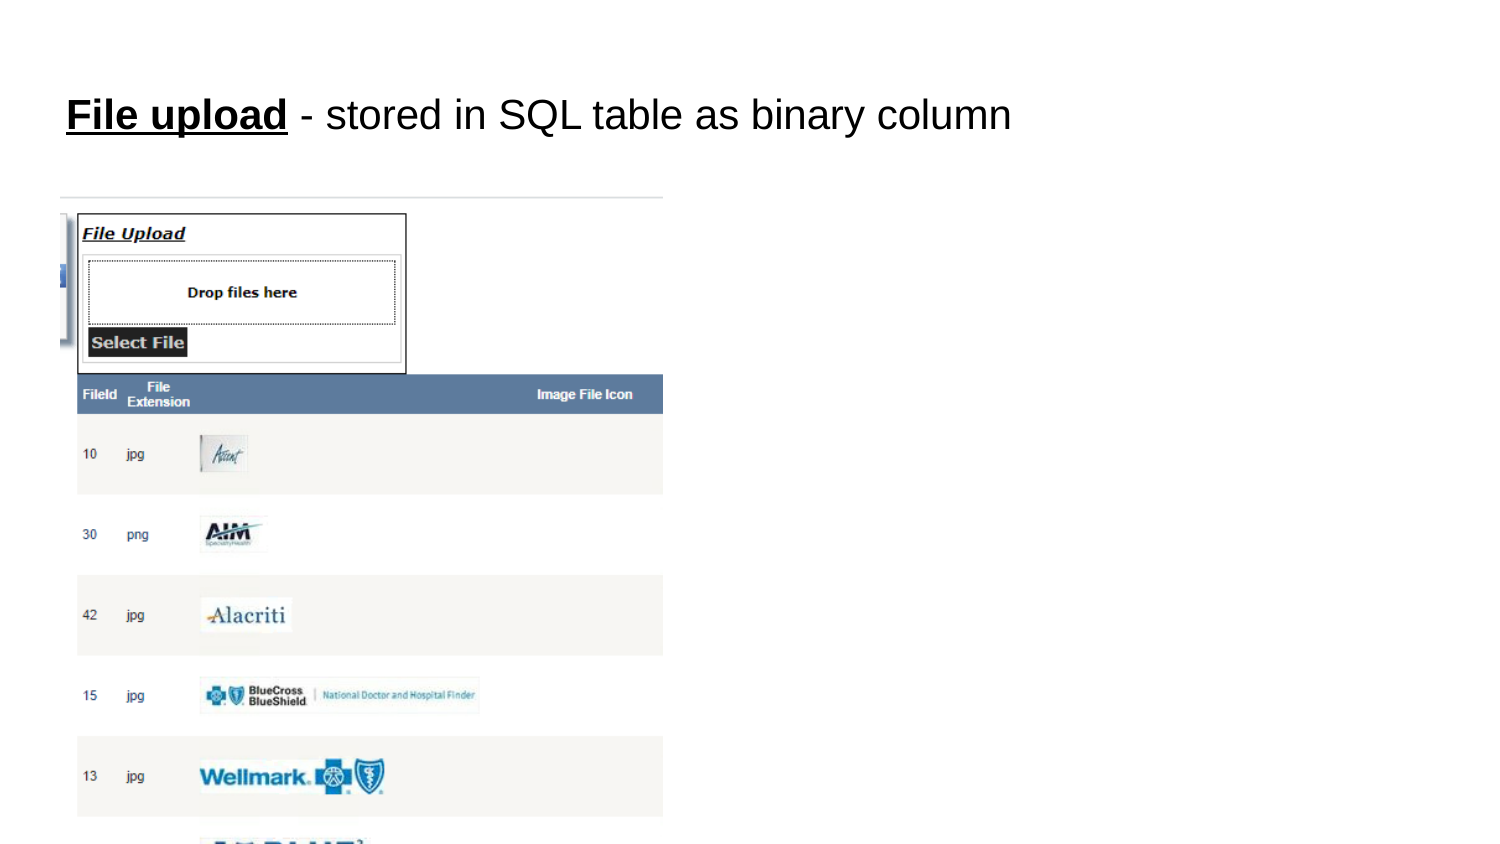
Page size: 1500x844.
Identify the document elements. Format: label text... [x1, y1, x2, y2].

title File upload - stored in SQL table as binary column [51, 72, 1449, 167]
picture [60, 196, 664, 844]
